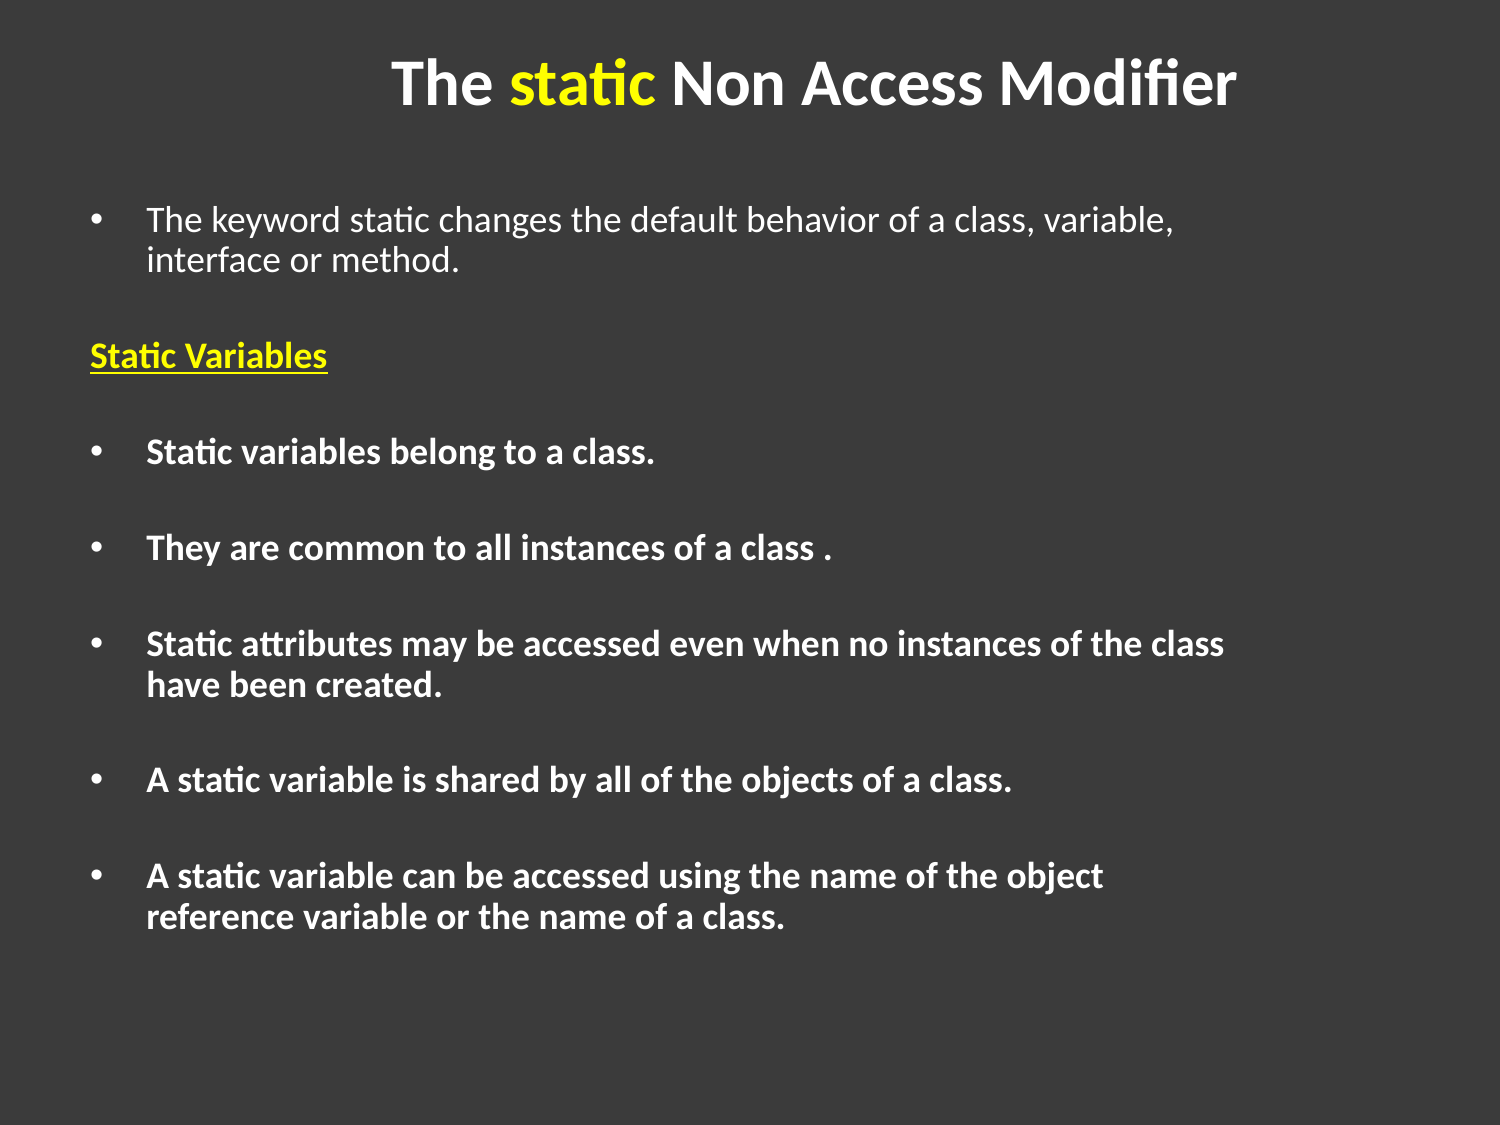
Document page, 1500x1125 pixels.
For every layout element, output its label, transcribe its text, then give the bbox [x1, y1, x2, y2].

title The static Non Access Modifier [75, 31, 1425, 127]
list The keyword static changes the default behavior of a class, variable, interface or method. Static Variables Static variables belong to a class. They are common to all instances of a class . Static attributes may be accessed even when no instances of the class have been created. A static variable is shared by all of the objects of a class. A static variable can be accessed using the name of the object reference variable or the name of a class. [75, 192, 1274, 1006]
